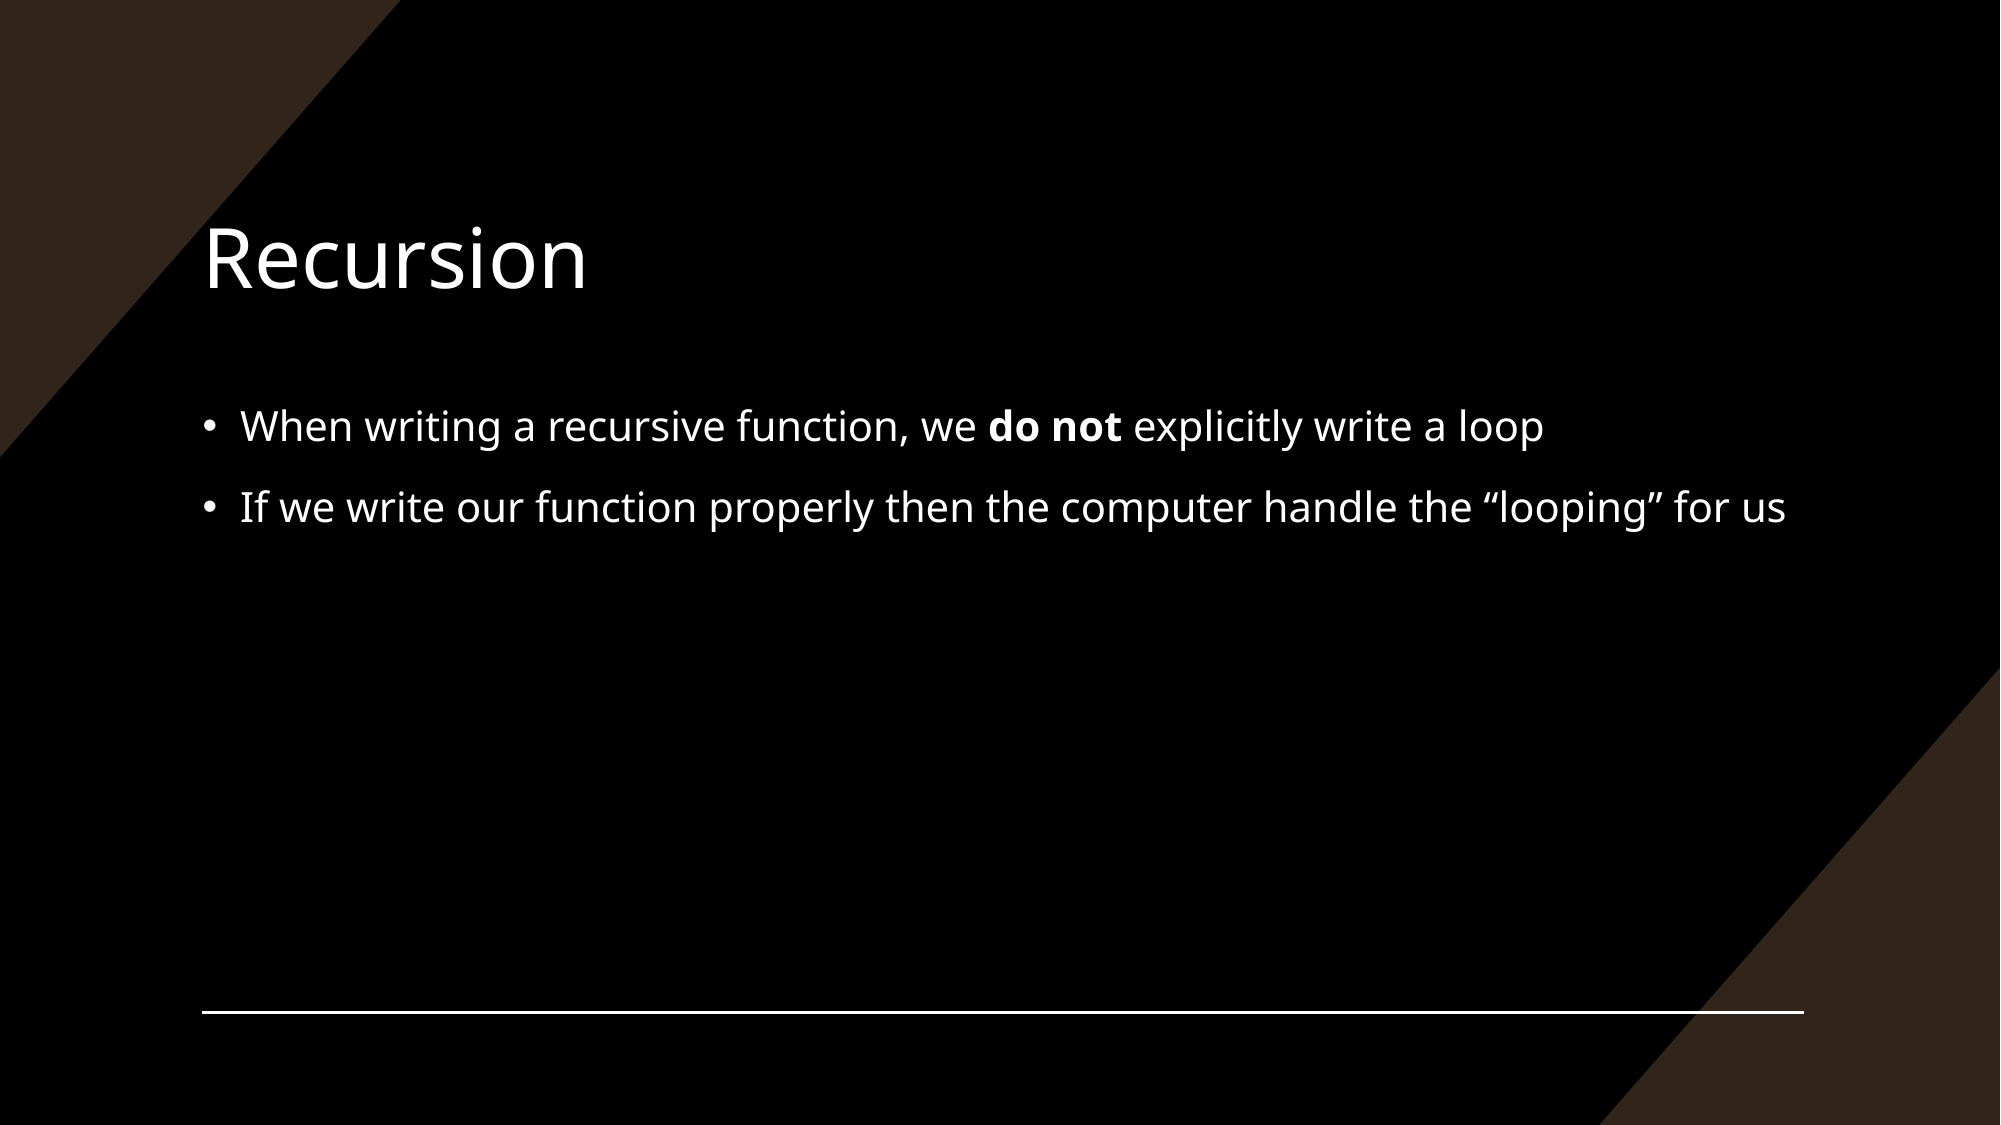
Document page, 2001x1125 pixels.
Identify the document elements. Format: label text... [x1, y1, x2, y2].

list When writing a recursive function, we do not explicitly write a loop If we write our function properly then the computer handle the “looping” for us [187, 382, 1813, 968]
title Recursion [187, 143, 1813, 367]
